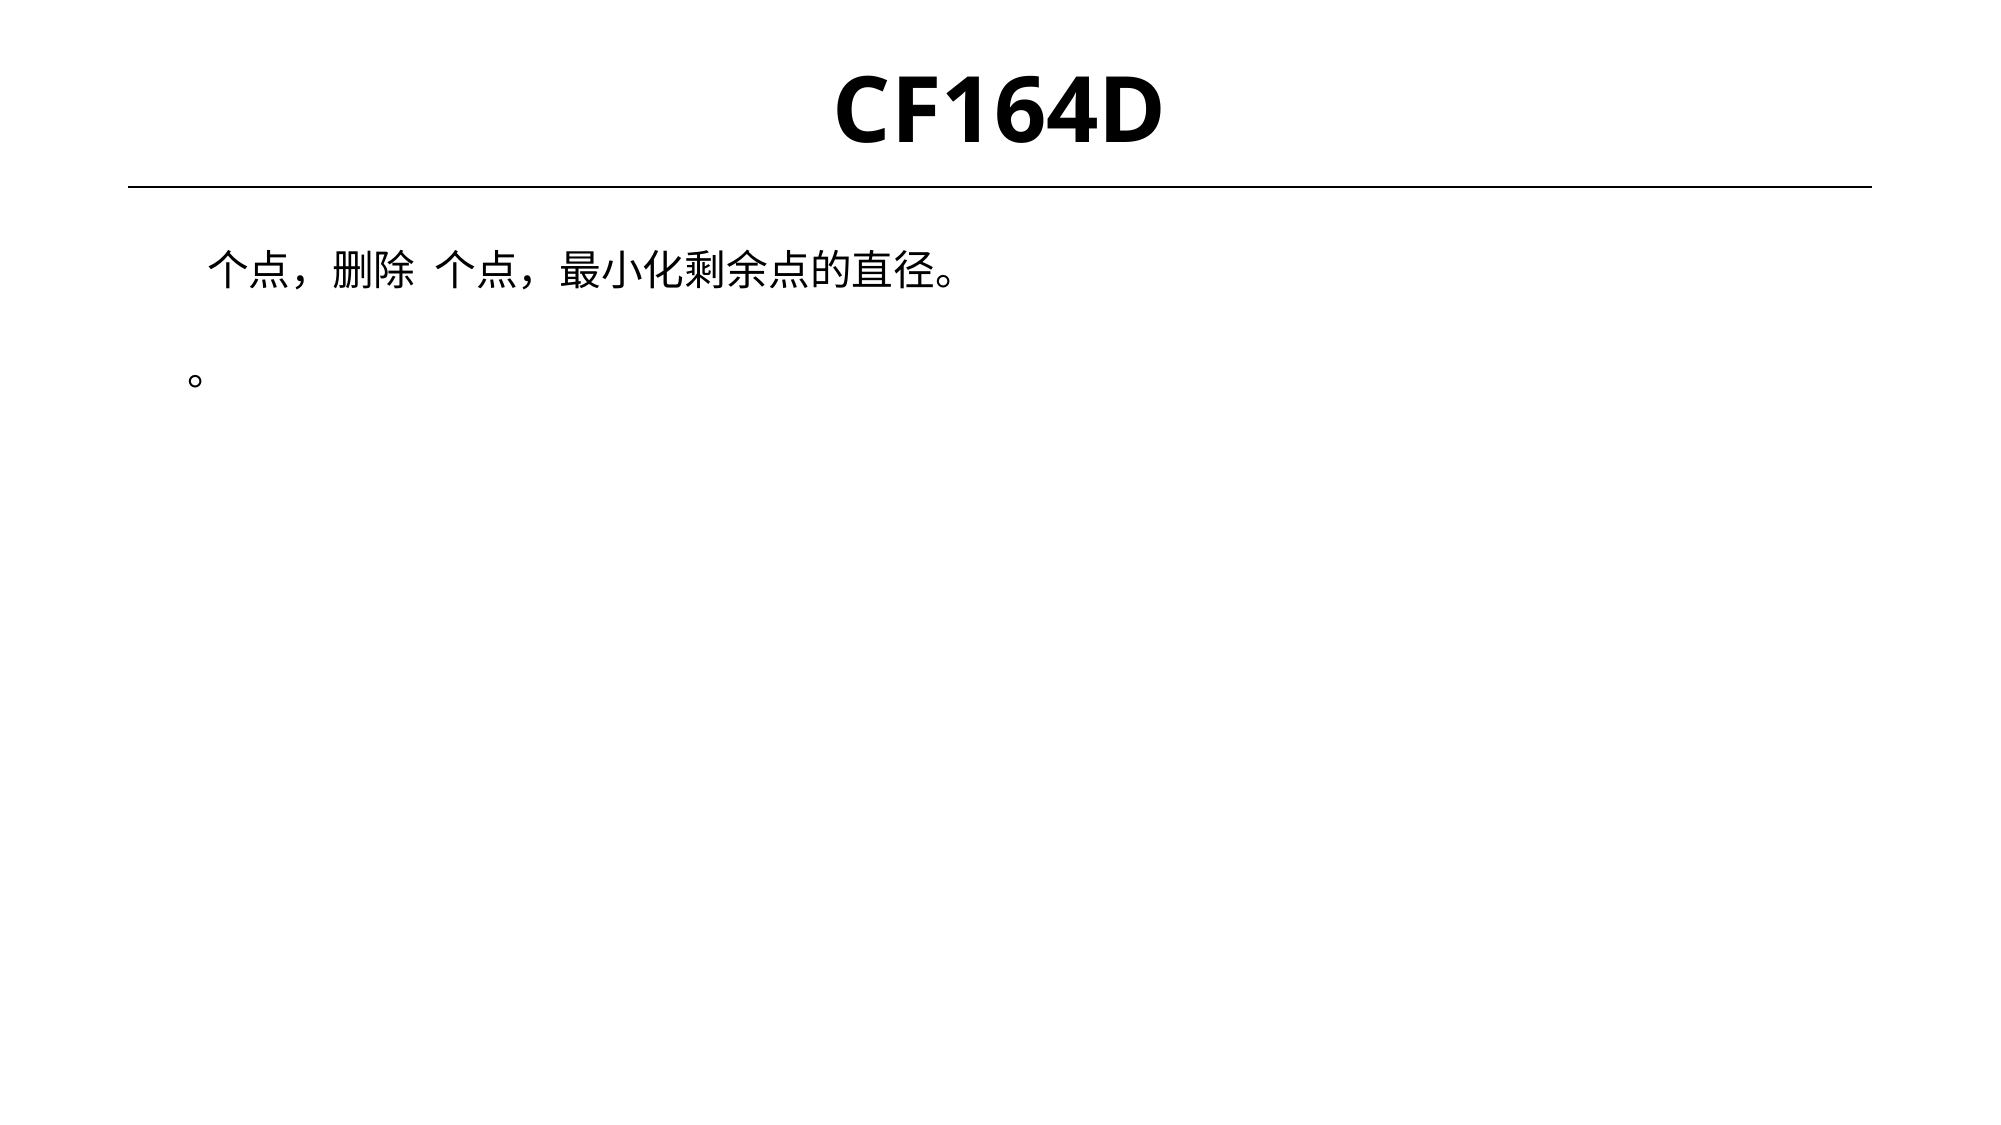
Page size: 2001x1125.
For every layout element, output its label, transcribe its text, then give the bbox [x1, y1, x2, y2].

title CF164D [249, 18, 1750, 171]
